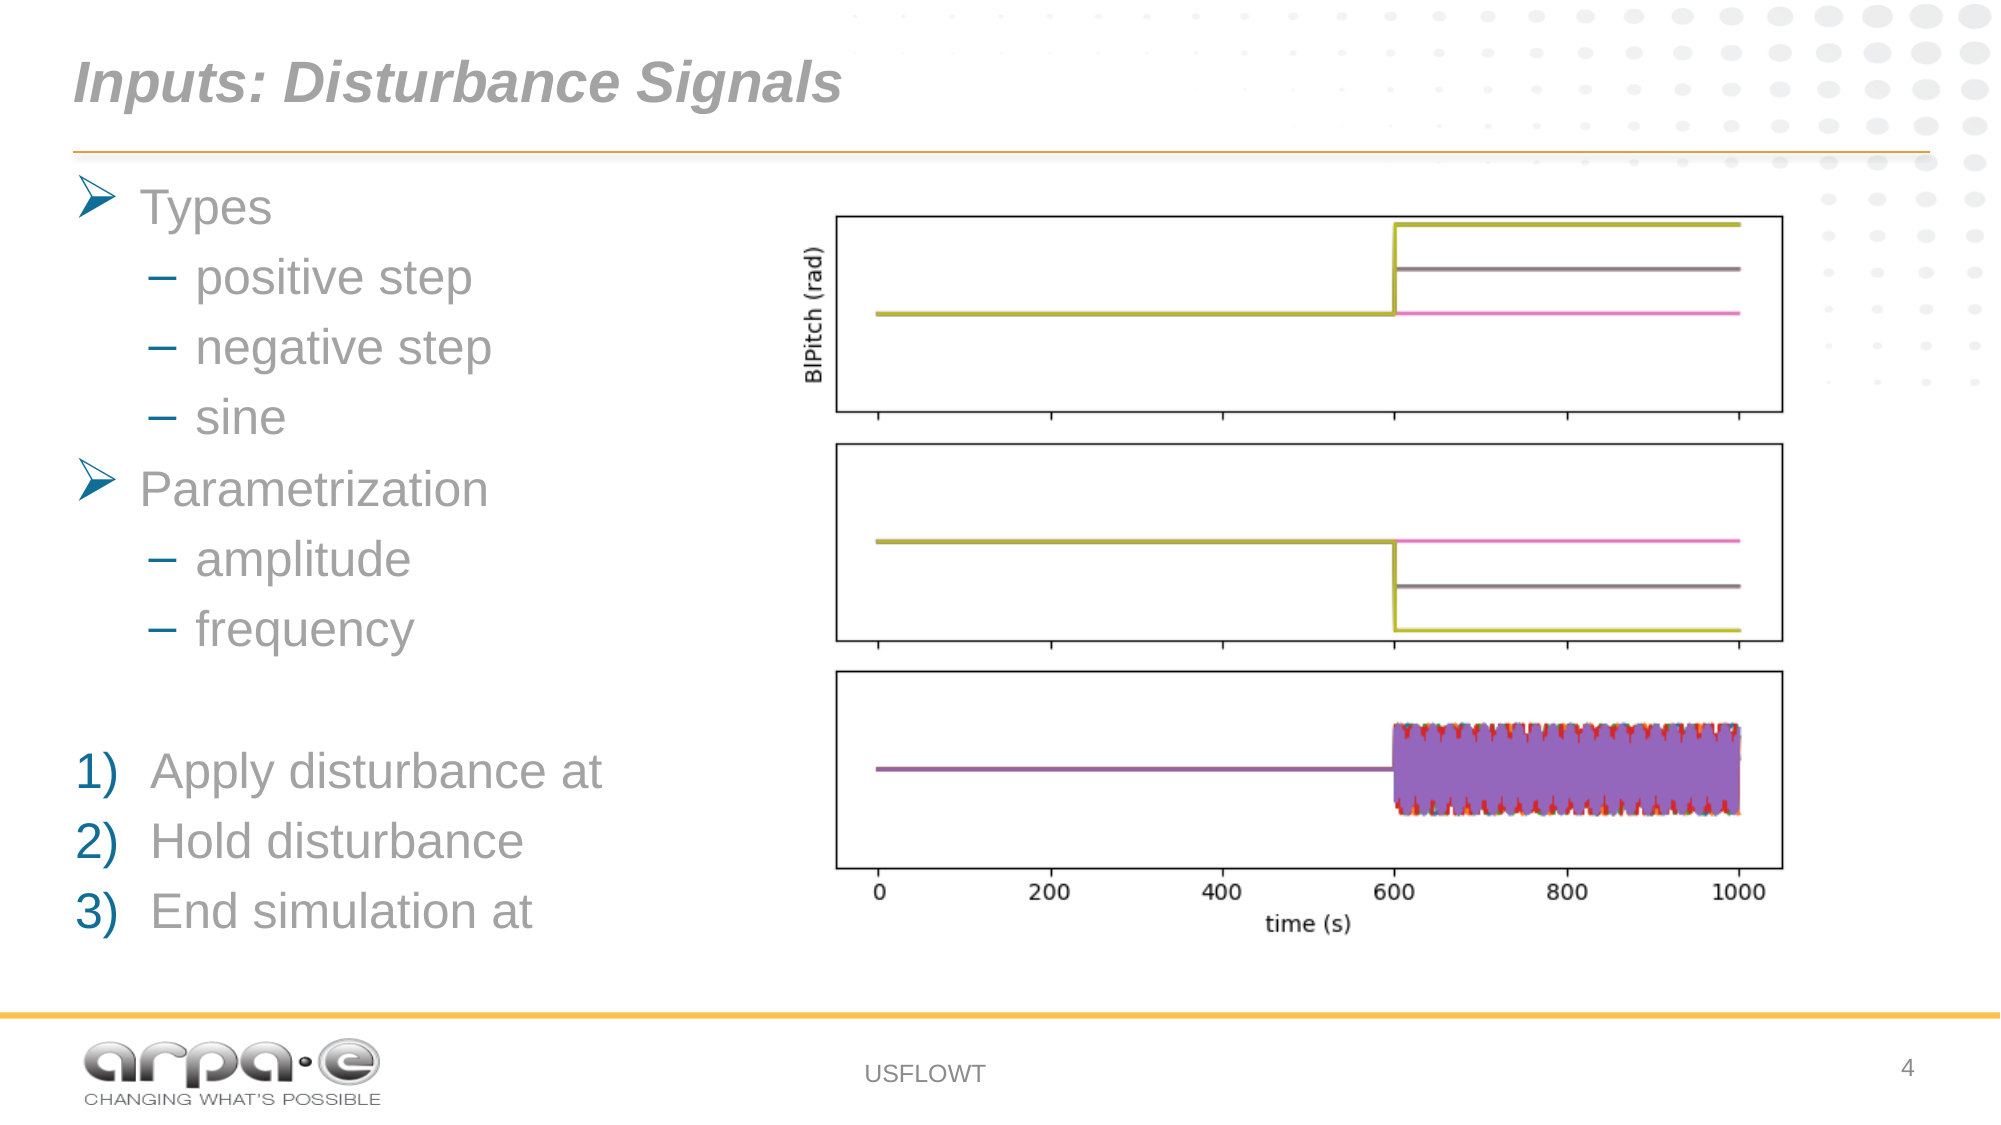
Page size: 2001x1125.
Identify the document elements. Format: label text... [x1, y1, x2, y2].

picture [0, 0, 2000, 962]
title Inputs: Disturbance Signals [73, 11, 1931, 147]
list Types positive step negative step sine Parametrization amplitude frequency [73, 174, 536, 964]
slide_number 4 [1779, 1036, 1931, 1097]
picture [0, 998, 2000, 1113]
footer USFLOWT [438, 1042, 1413, 1103]
